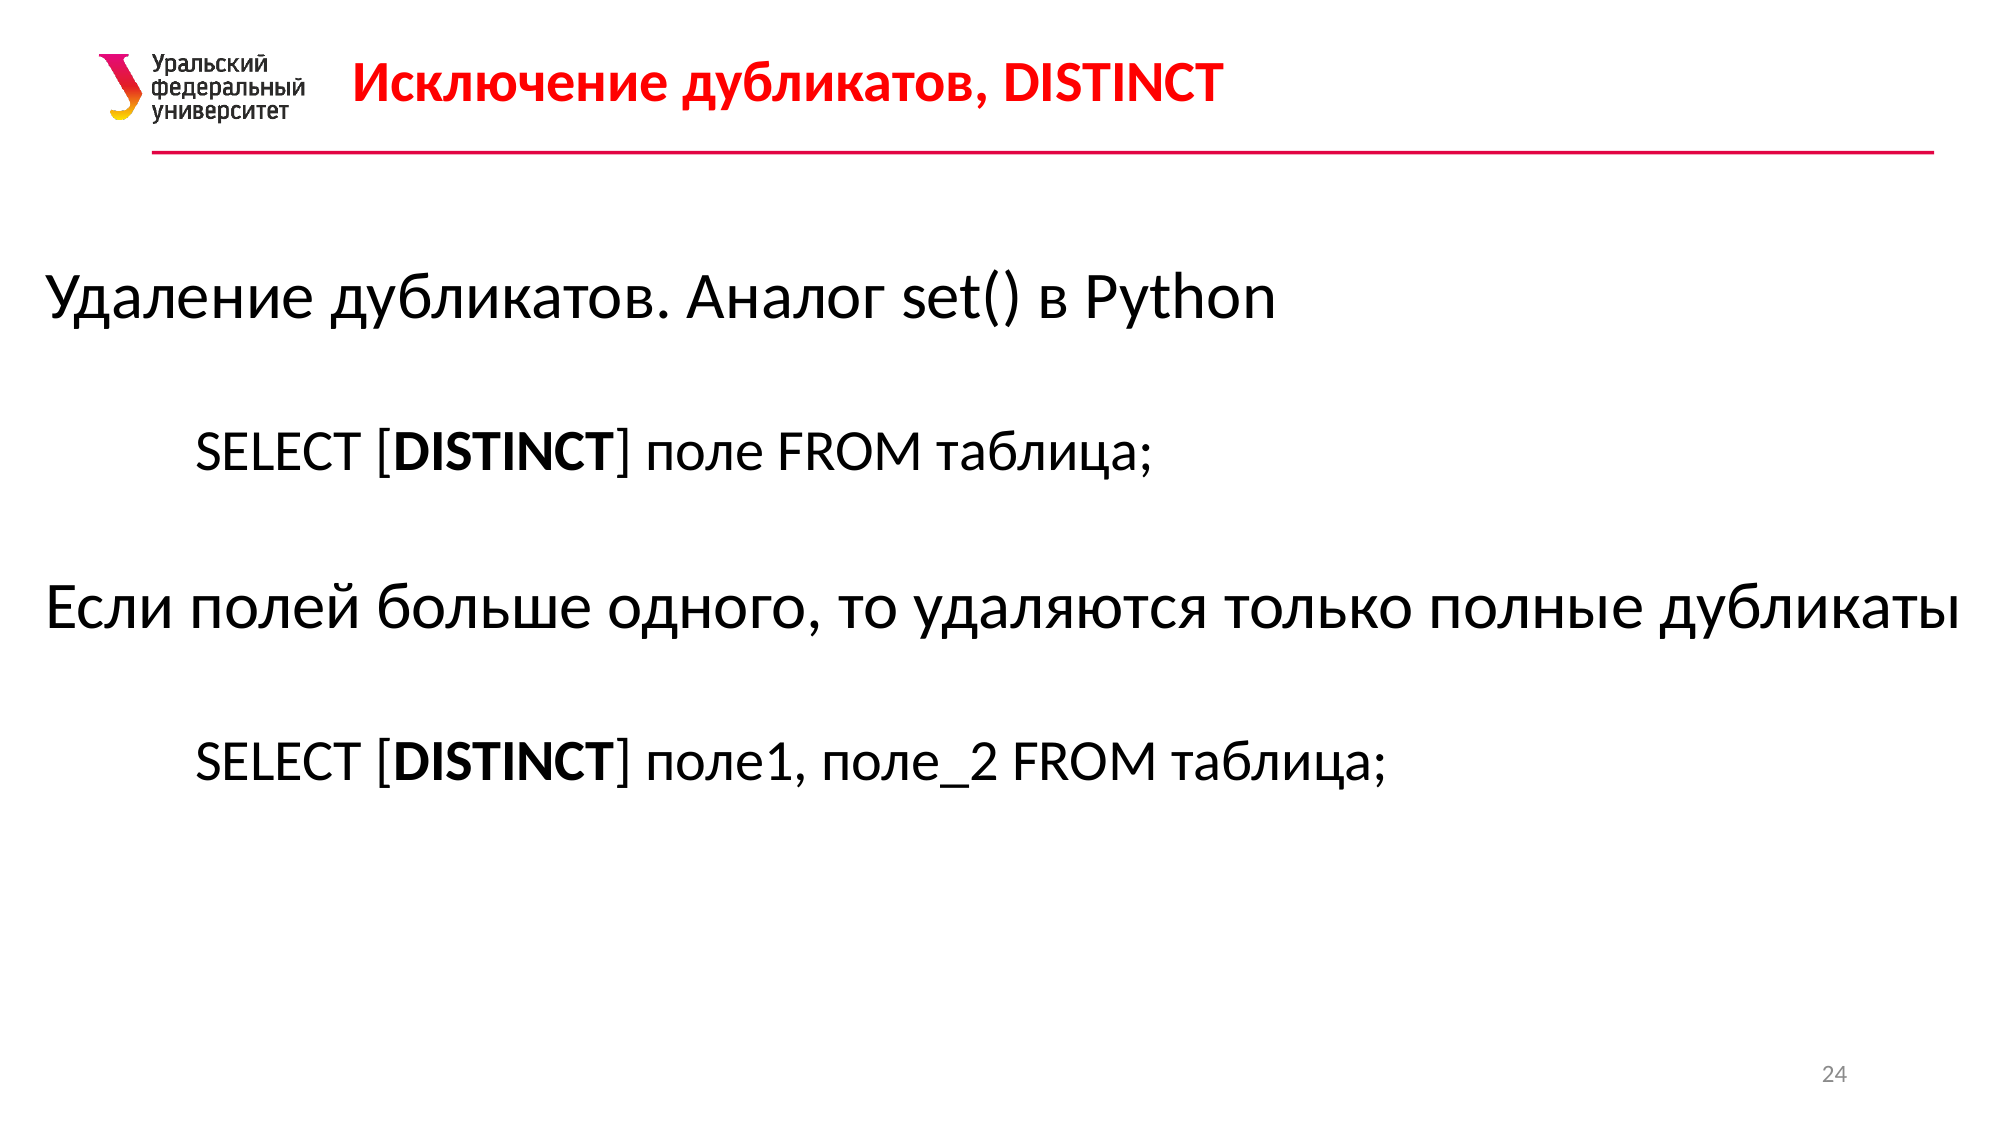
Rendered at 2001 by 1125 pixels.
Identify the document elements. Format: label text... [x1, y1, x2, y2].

text_box Удаление дубликатов. Аналог set() в Python SELECT [DISTINCT] поле FROM таблица; Если полей больше одного, то удаляются только полные дубликаты SELECT [DISTINCT] поле1, поле_2 FROM таблица; [30, 244, 1985, 880]
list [98, 52, 320, 124]
text_box [151, 150, 1935, 155]
slide_number 24 [1412, 1042, 1863, 1103]
text_box Исключение дубликатов, DISTINCT [337, 36, 1945, 121]
